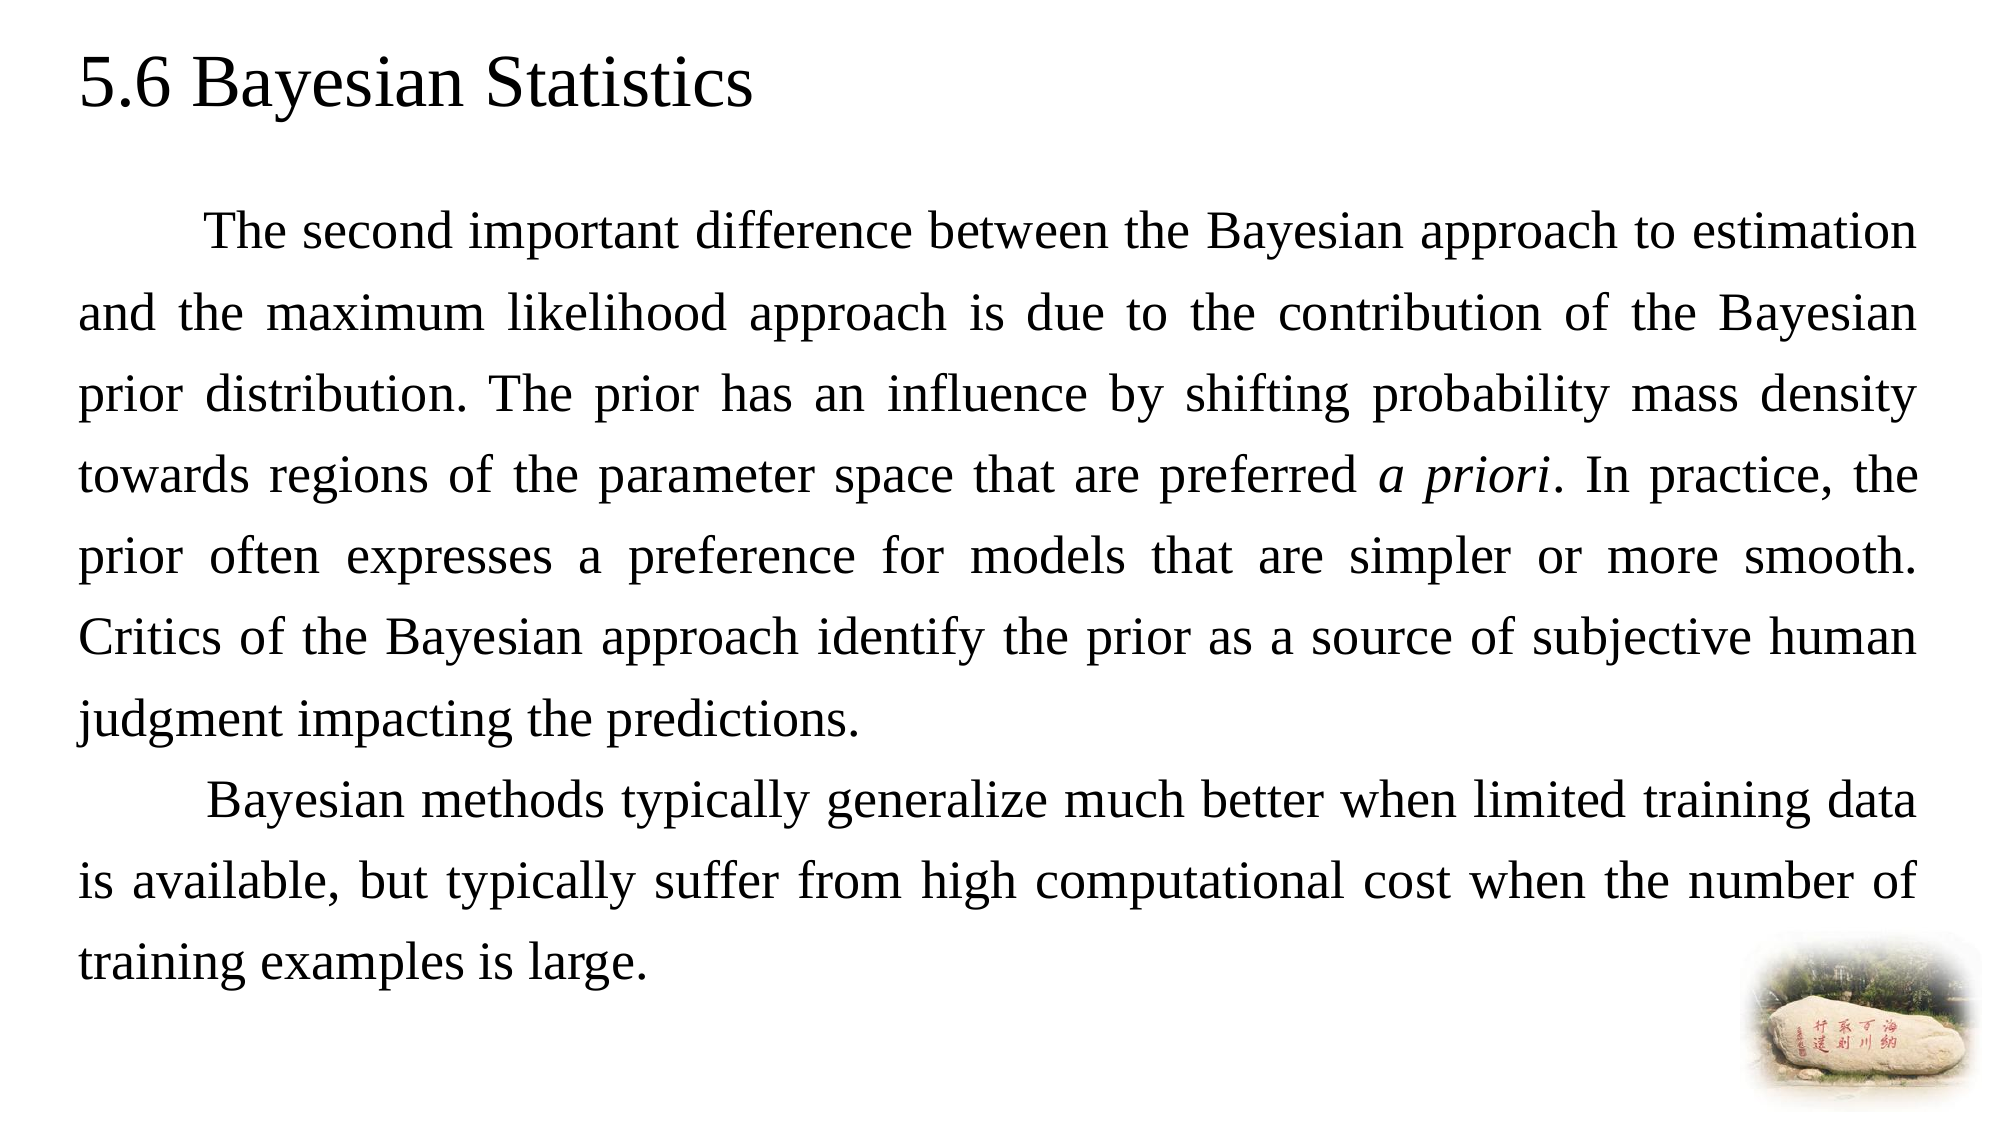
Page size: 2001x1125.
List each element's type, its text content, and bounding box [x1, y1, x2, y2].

list The second important difference between the Bayesian approach to estimation and the maximum likelihood approach is due to the contribution of the Bayesian prior distribution. The prior has an influence by shifting probability mass density towards regions of the parameter space that are preferred a priori. In practice, the prior often expresses a preference for models that are simpler or more smooth. Critics of the Bayesian approach identify the prior as a source of subjective human judgment impacting the predictions. Bayesian methods typically generalize much better when limited training data is available, but typically suffer from high computational cost when the number of training examples is large. [63, 171, 1936, 1014]
picture [1740, 927, 1985, 1112]
title 5.6 Bayesian Statistics [63, 21, 1936, 142]
